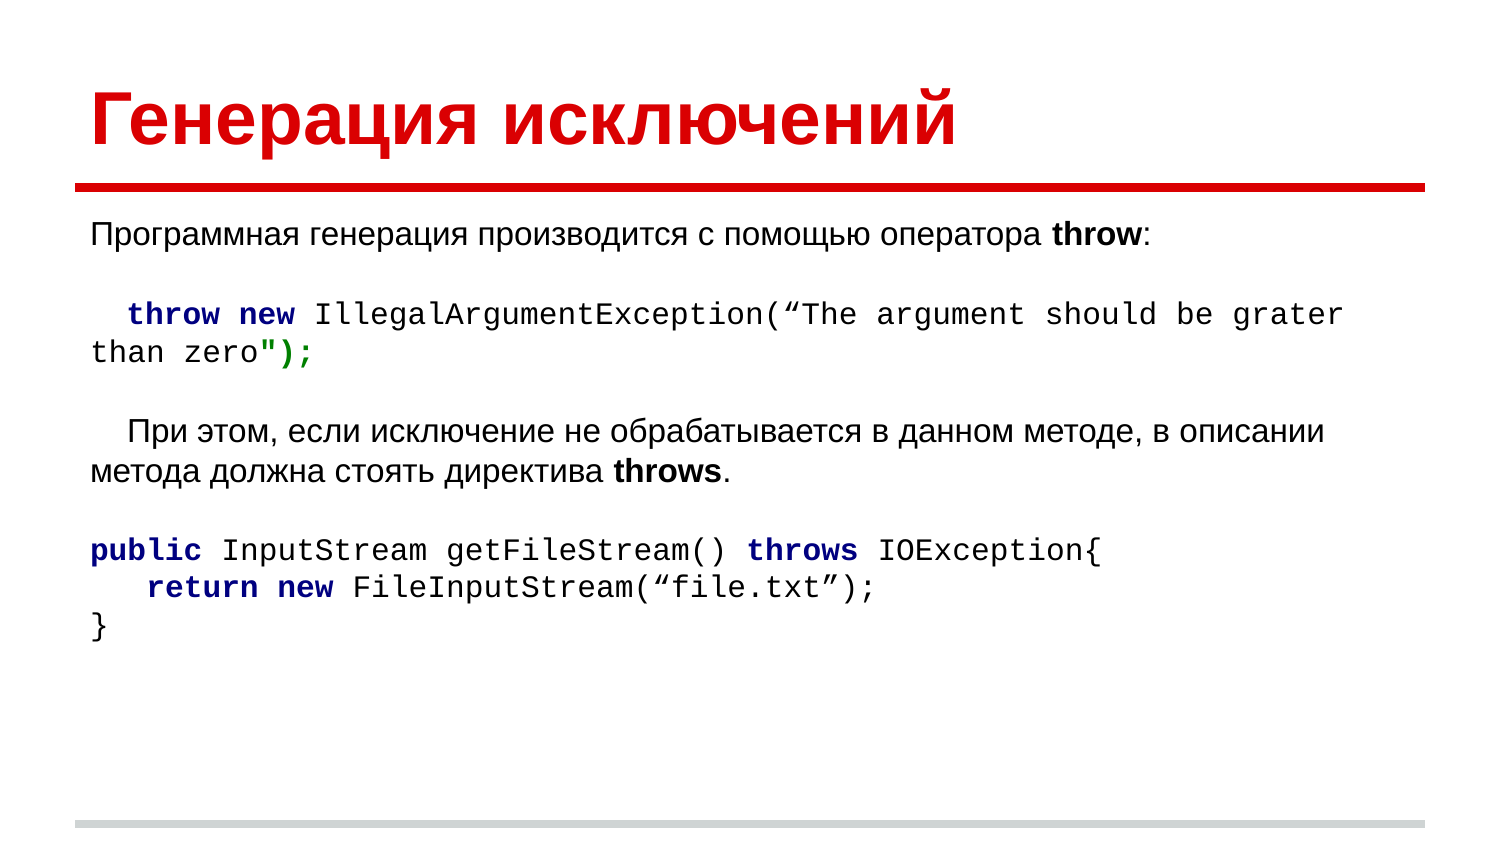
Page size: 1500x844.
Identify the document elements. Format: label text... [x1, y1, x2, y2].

list Программная генерация производится с помощью оператора throw: throw new IllegalArgumentException(“The argument should be grater than zero"); При этом, если исключение не обрабатывается в данном методе, в описании метода должна стоять директива throws. public InputStream getFileStream() throws IOException{ return new FileInputStream(“file.txt”); } [75, 196, 1425, 808]
title Генерация исключений [75, 33, 1425, 175]
